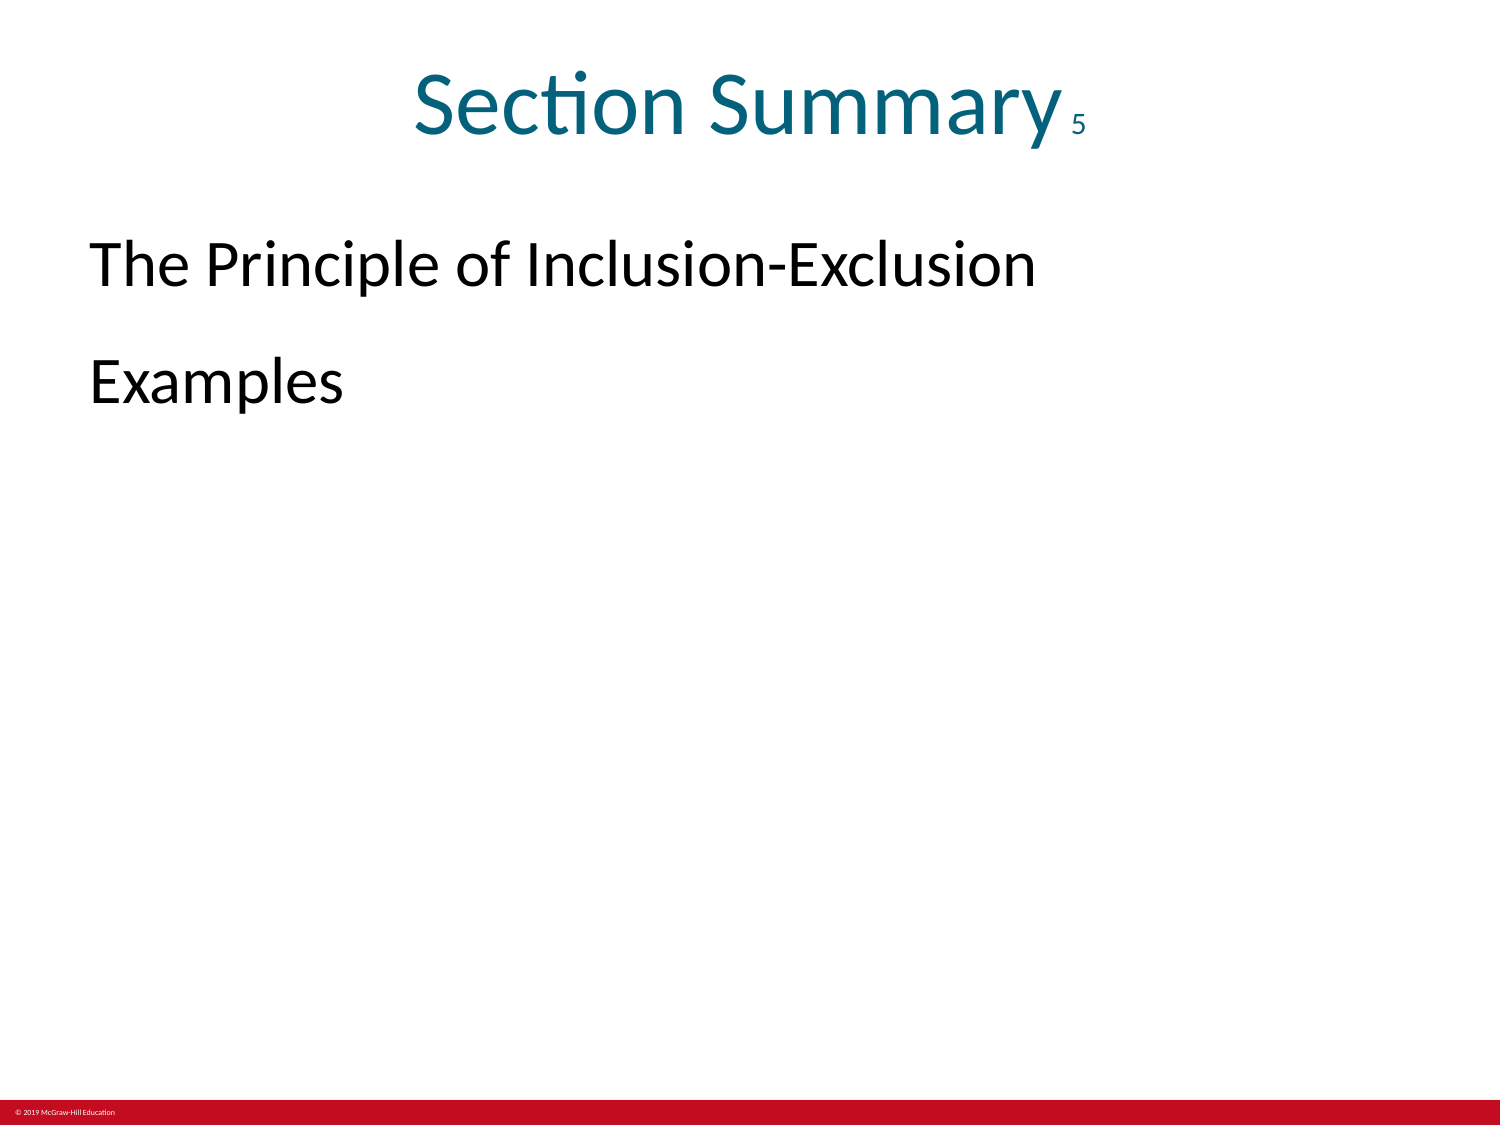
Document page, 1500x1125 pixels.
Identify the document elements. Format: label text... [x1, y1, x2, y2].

list The Principle of Inclusion-Exclusion Examples [75, 212, 1425, 1075]
title Section Summary 5 [0, 0, 1500, 195]
